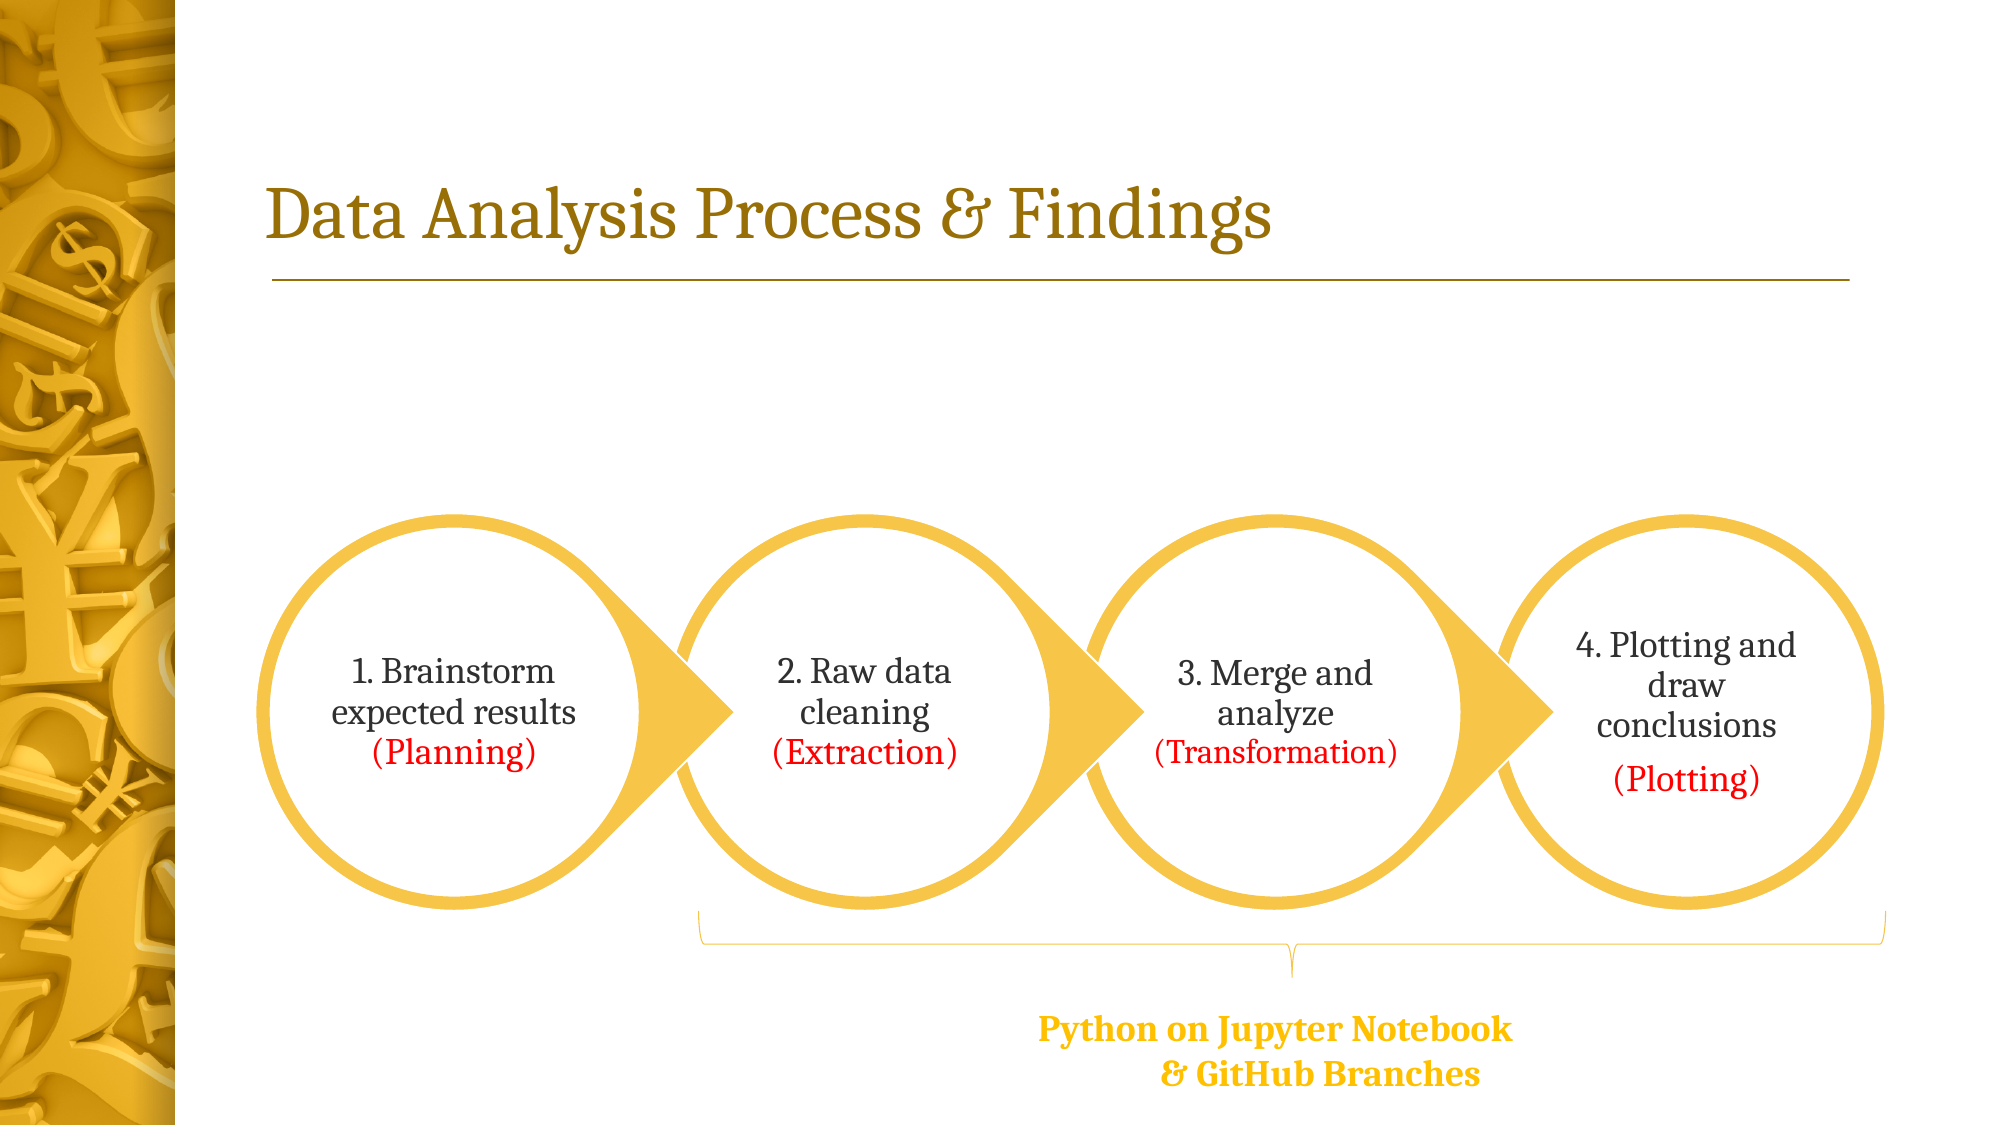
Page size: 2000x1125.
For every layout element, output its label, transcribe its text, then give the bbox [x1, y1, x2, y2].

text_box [255, 513, 653, 911]
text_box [666, 513, 1064, 911]
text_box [1487, 513, 1886, 910]
title Data Analysis Process & Findings [249, 62, 1863, 263]
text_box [1075, 513, 1473, 910]
picture [0, 0, 175, 1125]
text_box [698, 910, 1886, 1103]
